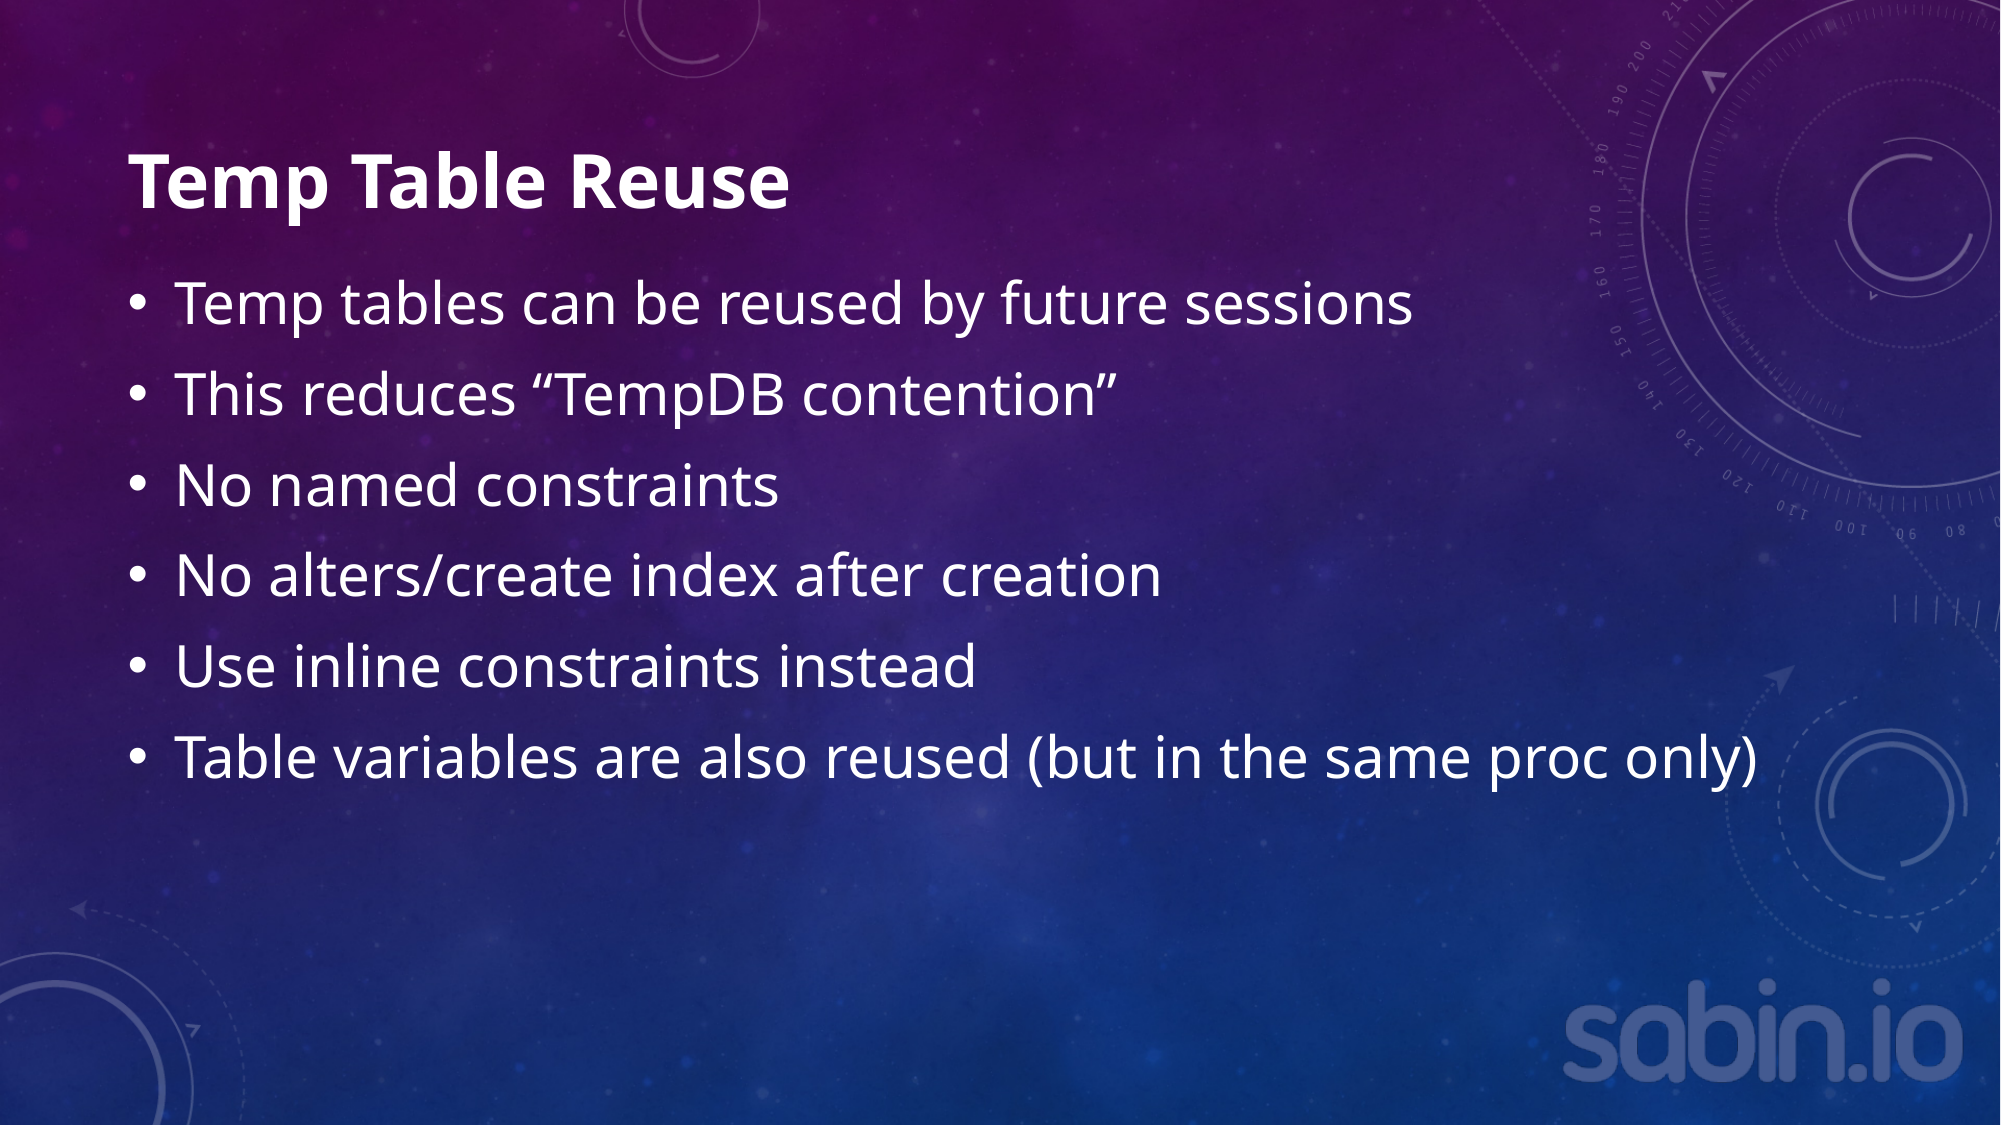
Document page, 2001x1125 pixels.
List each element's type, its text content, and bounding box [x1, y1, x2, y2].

list Temp tables can be reused by future sessions This reduces “TempDB contention” No named constraints No alters/create index after creation Use inline constraints instead Table variables are also reused (but in the same proc only) [112, 258, 1775, 951]
title Temp Table Reuse [112, 99, 1775, 258]
picture [0, 0, 2001, 1125]
